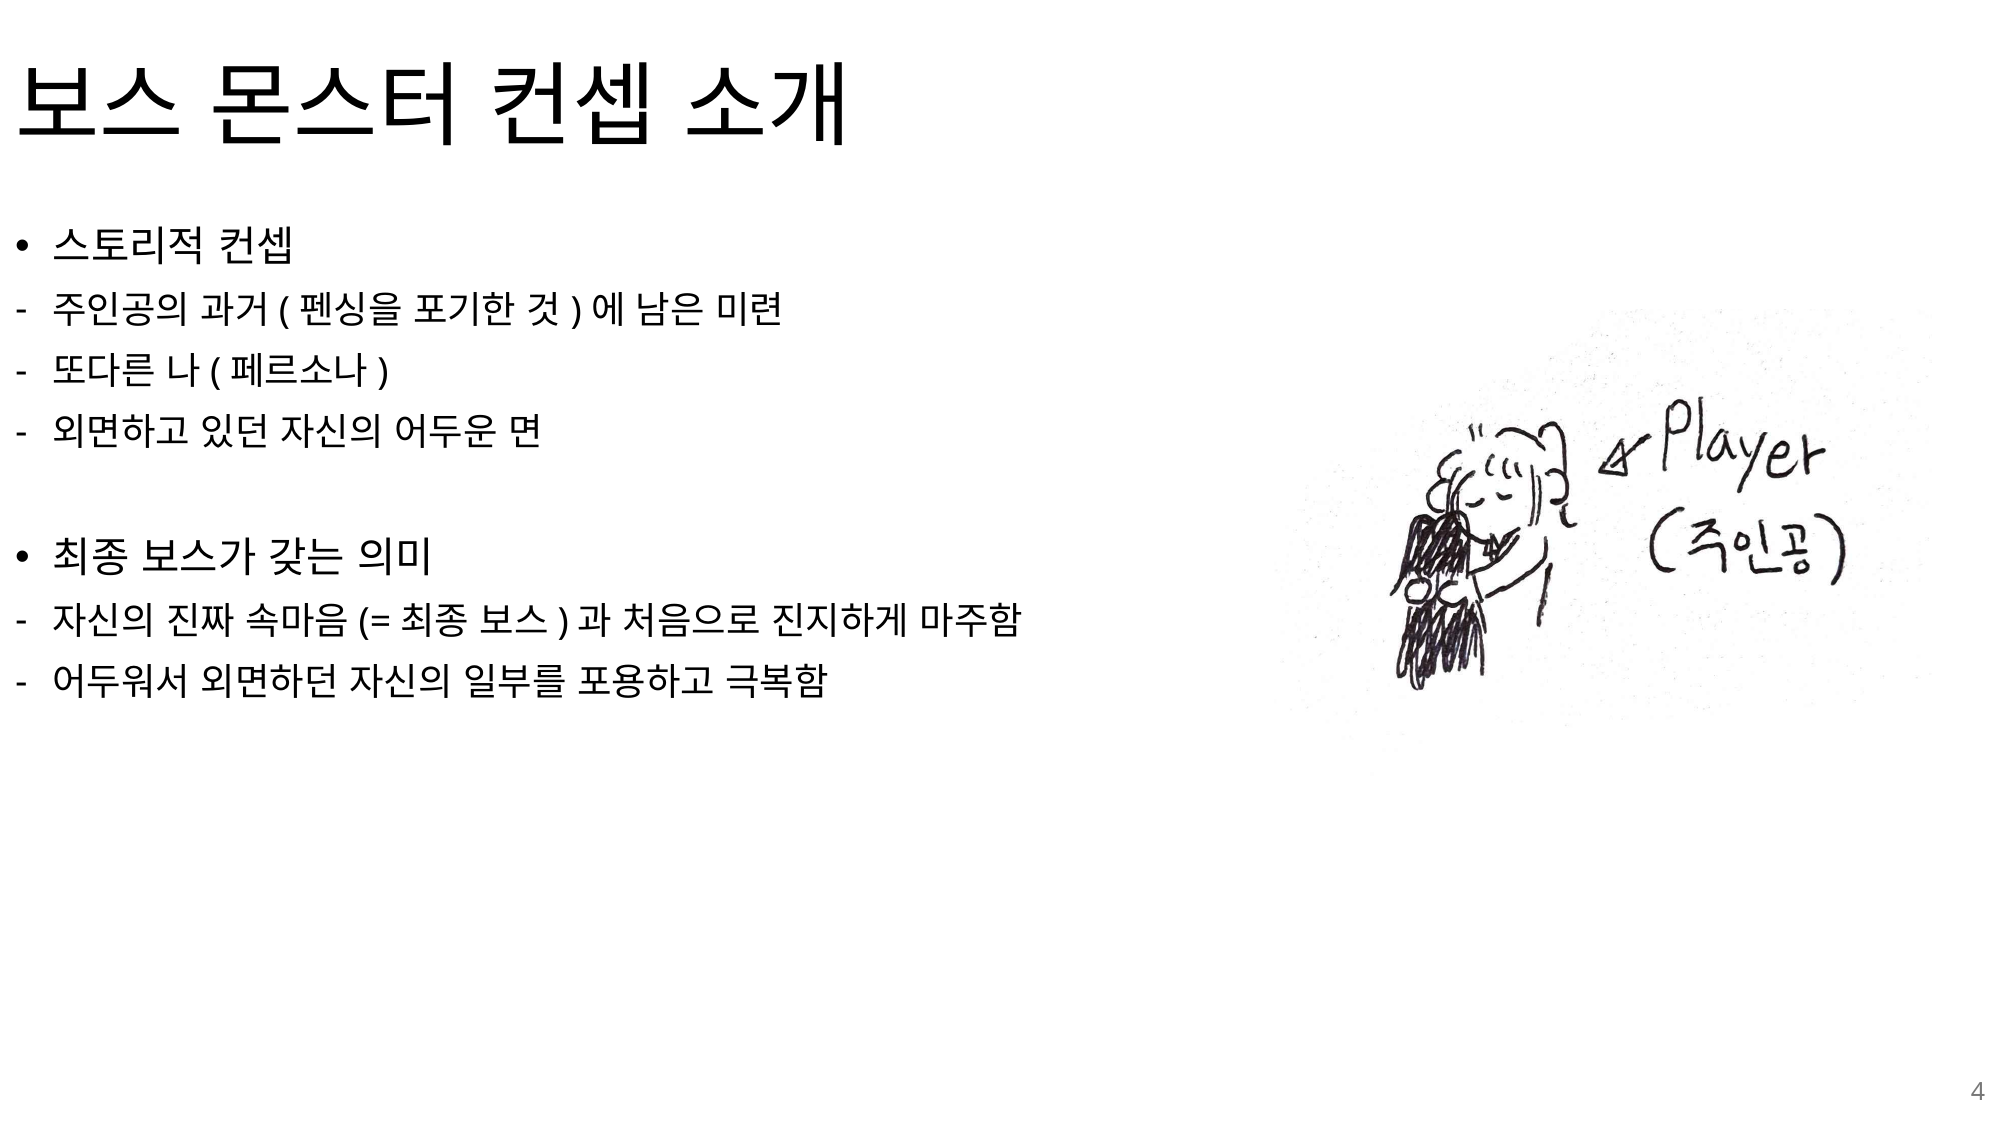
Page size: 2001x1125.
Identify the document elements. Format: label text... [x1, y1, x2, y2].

list 스토리적 컨셉 주인공의 과거(펜싱을 포기한 것)에 남은 미련 또다른 나(페르소나) 외면하고 있던 자신의 어두운 면 최종 보스가 갖는 의미 자신의 진짜 속마음(=최종 보스)과 처음으로 진지하게 마주함 어두워서 외면하던 자신의 일부를 포용하고 극복함 [0, 217, 1725, 1122]
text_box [1273, 309, 1933, 816]
title 보스 몬스터 컨셉 소개 [0, 0, 1725, 217]
slide_number 4 [1550, 1062, 2000, 1122]
